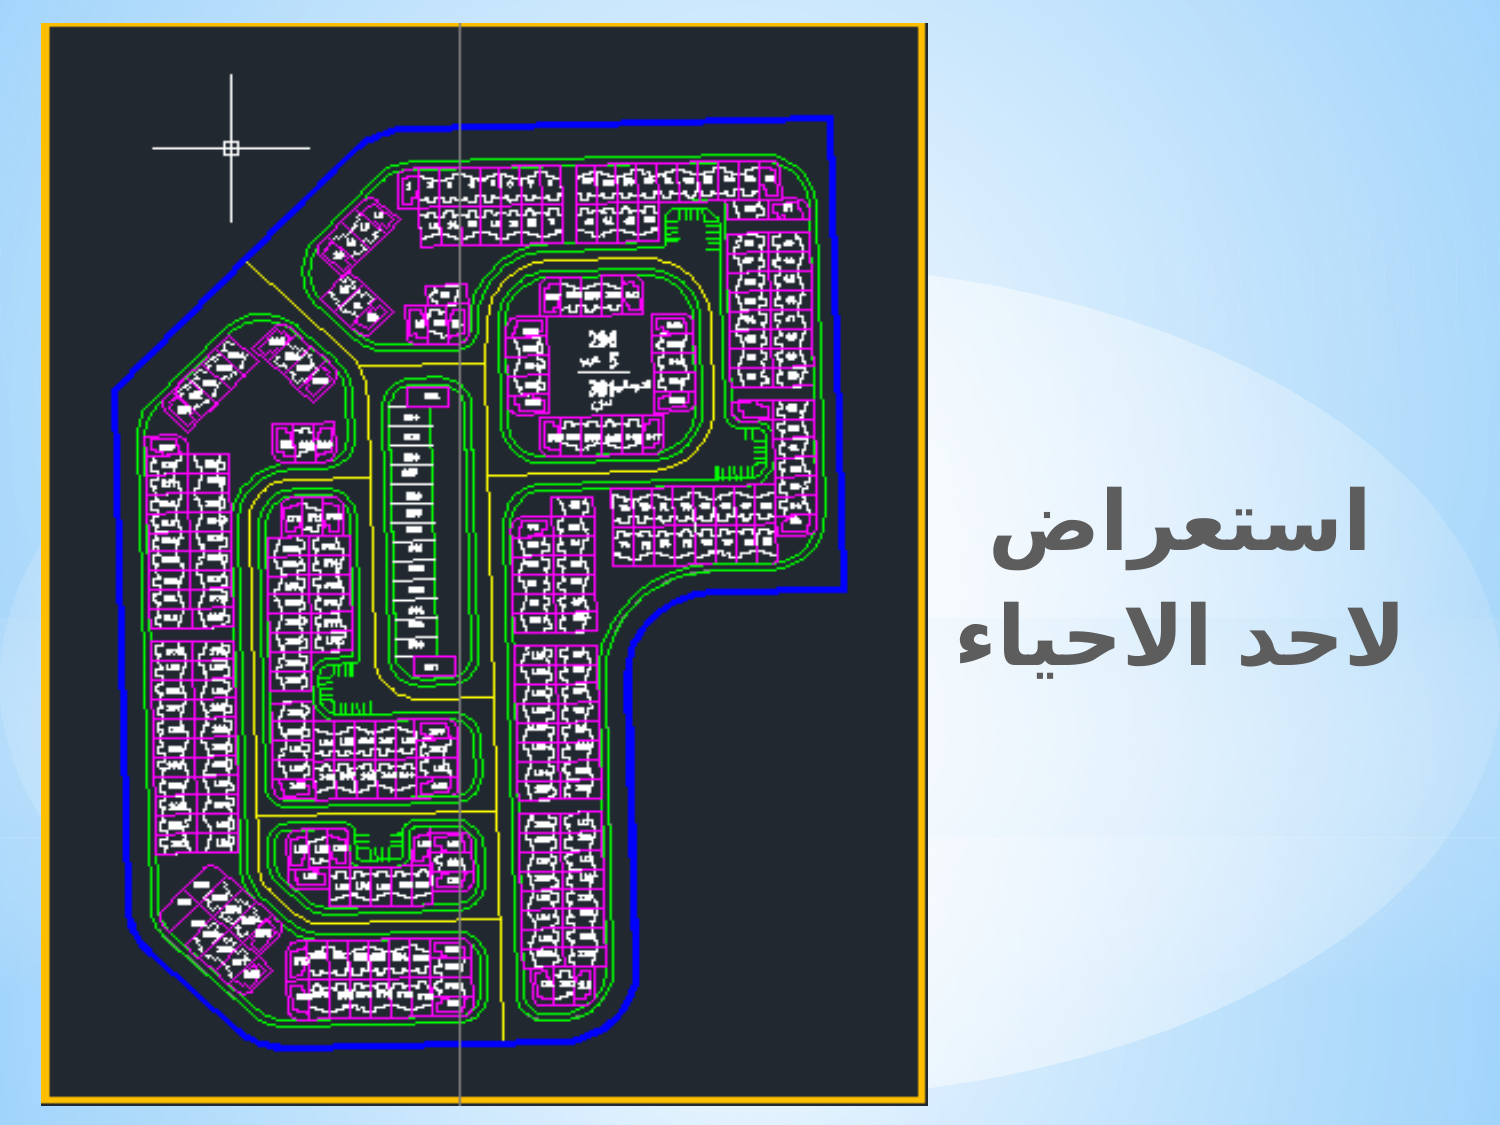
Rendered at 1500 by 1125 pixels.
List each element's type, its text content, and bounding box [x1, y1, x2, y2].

text_box استعراض لاحد الاحياء [933, 444, 1430, 690]
picture [40, 23, 928, 1107]
